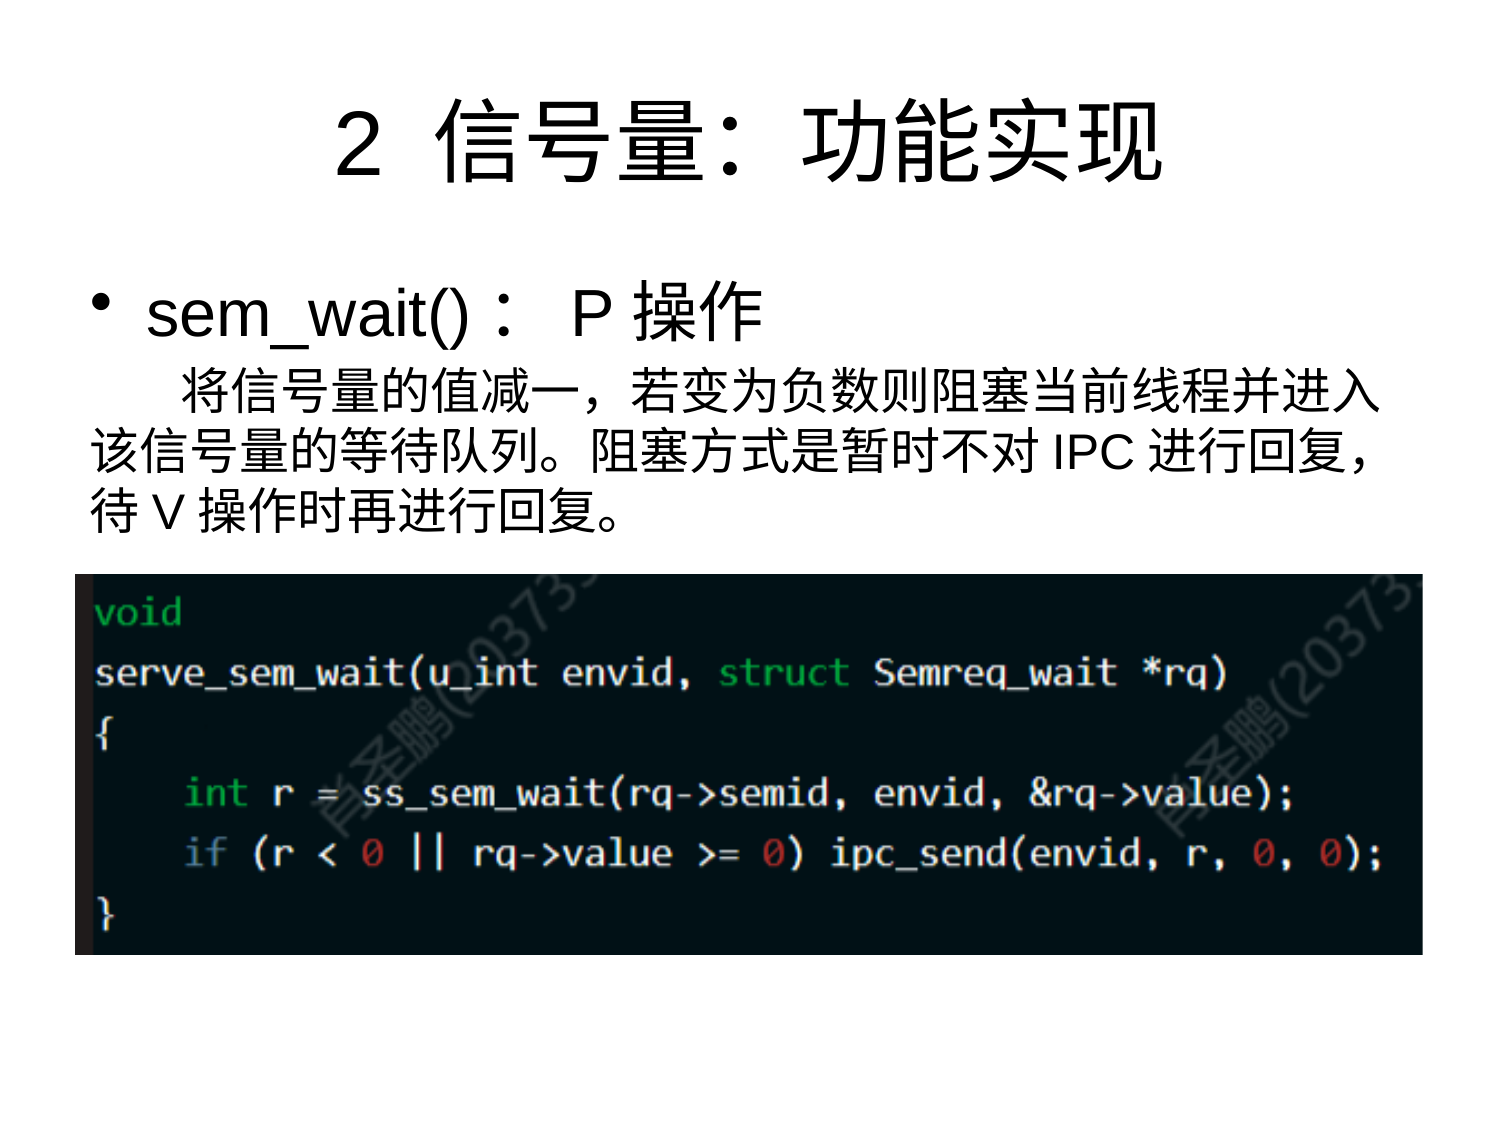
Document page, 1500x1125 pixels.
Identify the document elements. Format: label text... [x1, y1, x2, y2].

title 2 信号量：功能实现 [74, 44, 1426, 233]
picture [74, 574, 1423, 955]
list sem_wait()：P操作 将信号量的值减一，若变为负数则阻塞当前线程并进入该信号量的等待队列。阻塞方式是暂时不对IPC进行回复，待V操作时再进行回复。 [74, 262, 1426, 1006]
